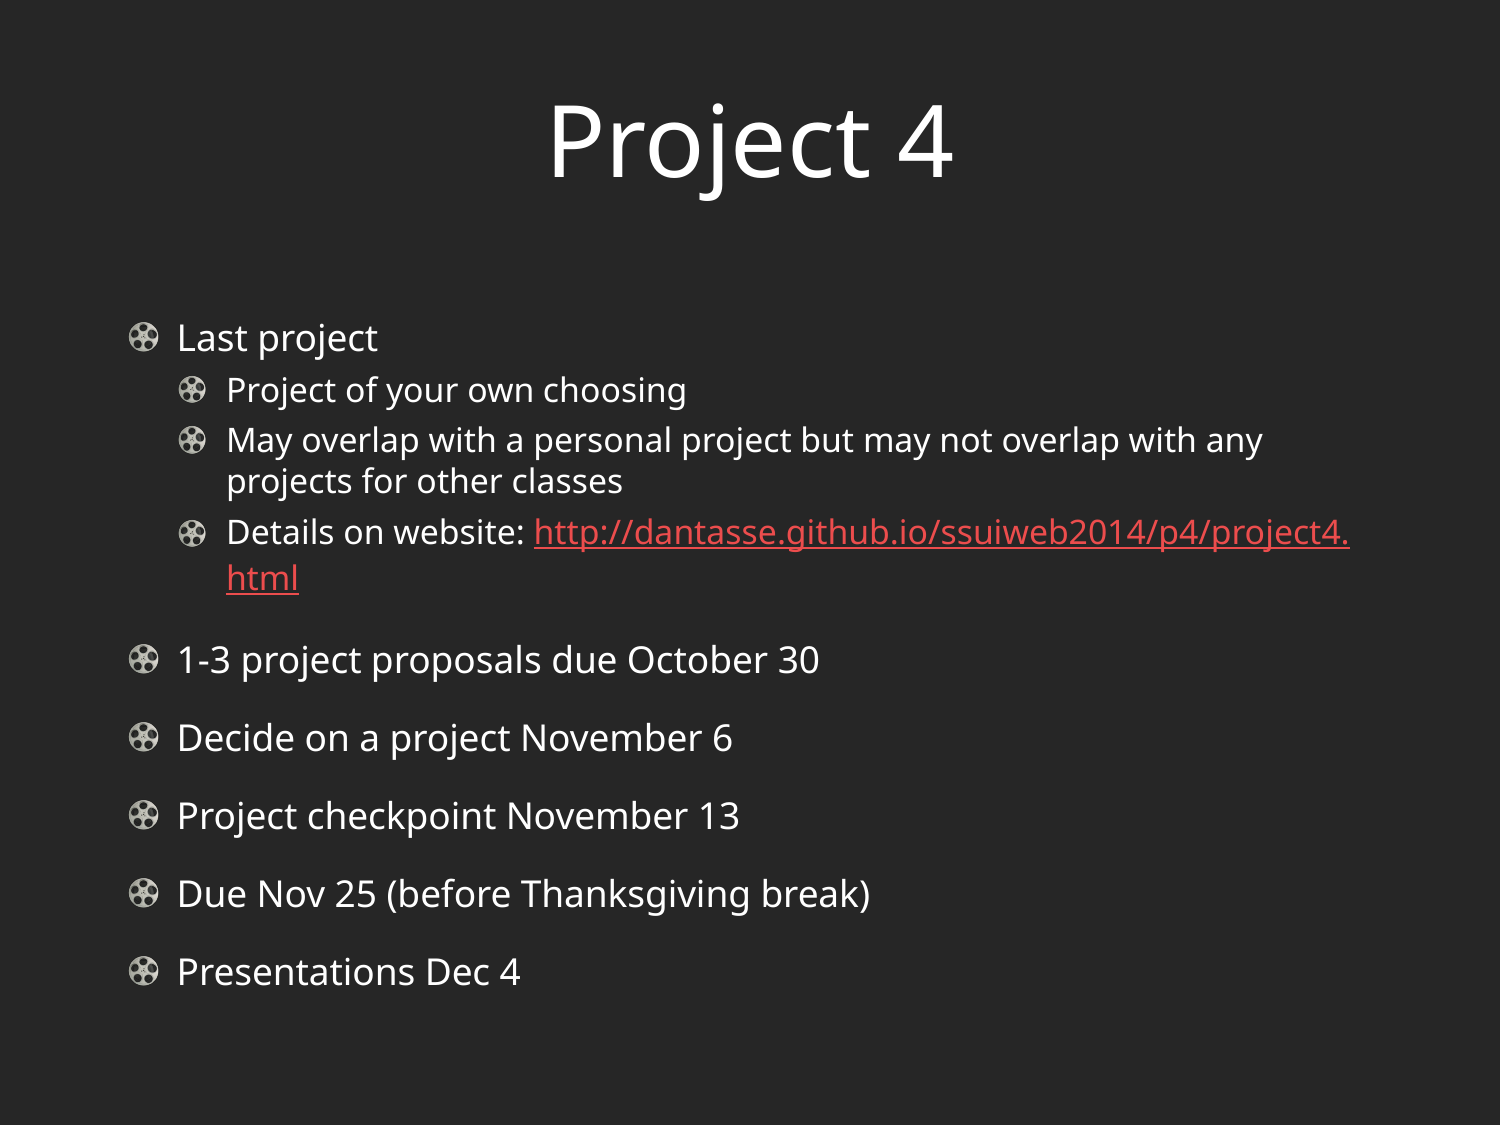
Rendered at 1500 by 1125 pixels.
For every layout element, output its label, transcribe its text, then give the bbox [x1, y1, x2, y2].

picture [177, 374, 207, 404]
picture [127, 954, 160, 987]
list Last project Project of your own choosing May overlap with a personal project but may not overlap with any projects for other classes Details on website: http://dantasse.github.io/ssuiweb2014/p4/project4.html 1-3 project proposals due October 30 Decide on a project November 6 Project checkpoint November 13 Due Nov 25 (before Thanksgiving break) Presentations Dec 4 [112, 306, 1388, 1005]
picture [127, 798, 160, 831]
title Project 4 [112, 19, 1388, 255]
picture [177, 424, 207, 455]
picture [127, 876, 160, 909]
picture [127, 642, 160, 675]
picture [127, 720, 160, 753]
picture [127, 320, 160, 353]
picture [177, 518, 207, 548]
